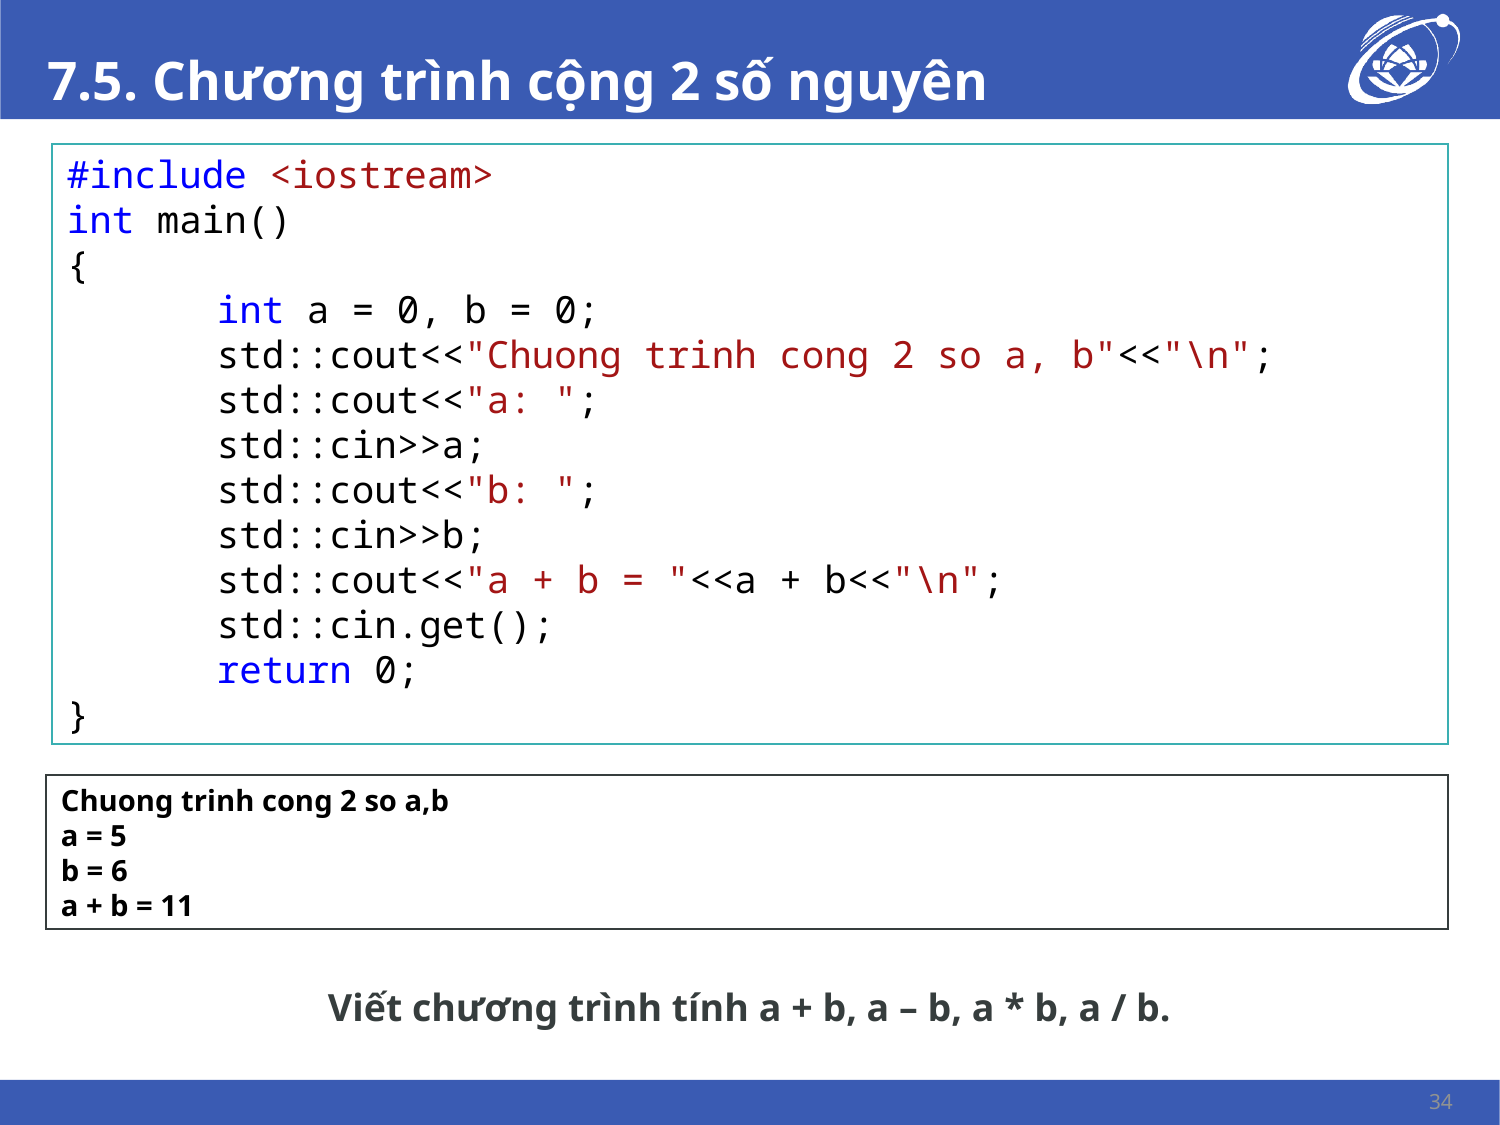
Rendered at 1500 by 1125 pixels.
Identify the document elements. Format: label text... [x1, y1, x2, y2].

text_box Viết chương trình tính a + b, a – b, a * b, a / b. [313, 976, 1187, 1037]
slide_number 34 [1388, 1083, 1468, 1122]
text_box Chuong trinh cong 2 so a,b a = 5 b = 6 a + b = 11 [45, 774, 1449, 930]
title 7.5. Chương trình cộng 2 số nguyên [32, 0, 1468, 120]
text_box #include <iostream> int main() { int a = 0, b = 0; std::cout<<"Chuong trinh cong 2 so a, b"<<"\n"; std::cout<<"a: "; std::cin>>a; std::cout<<"b: "; std::cin>>b; std::cout<<"a + b = "<<a + b<<"\n"; std::cin.get(); return 0; } [51, 143, 1449, 745]
